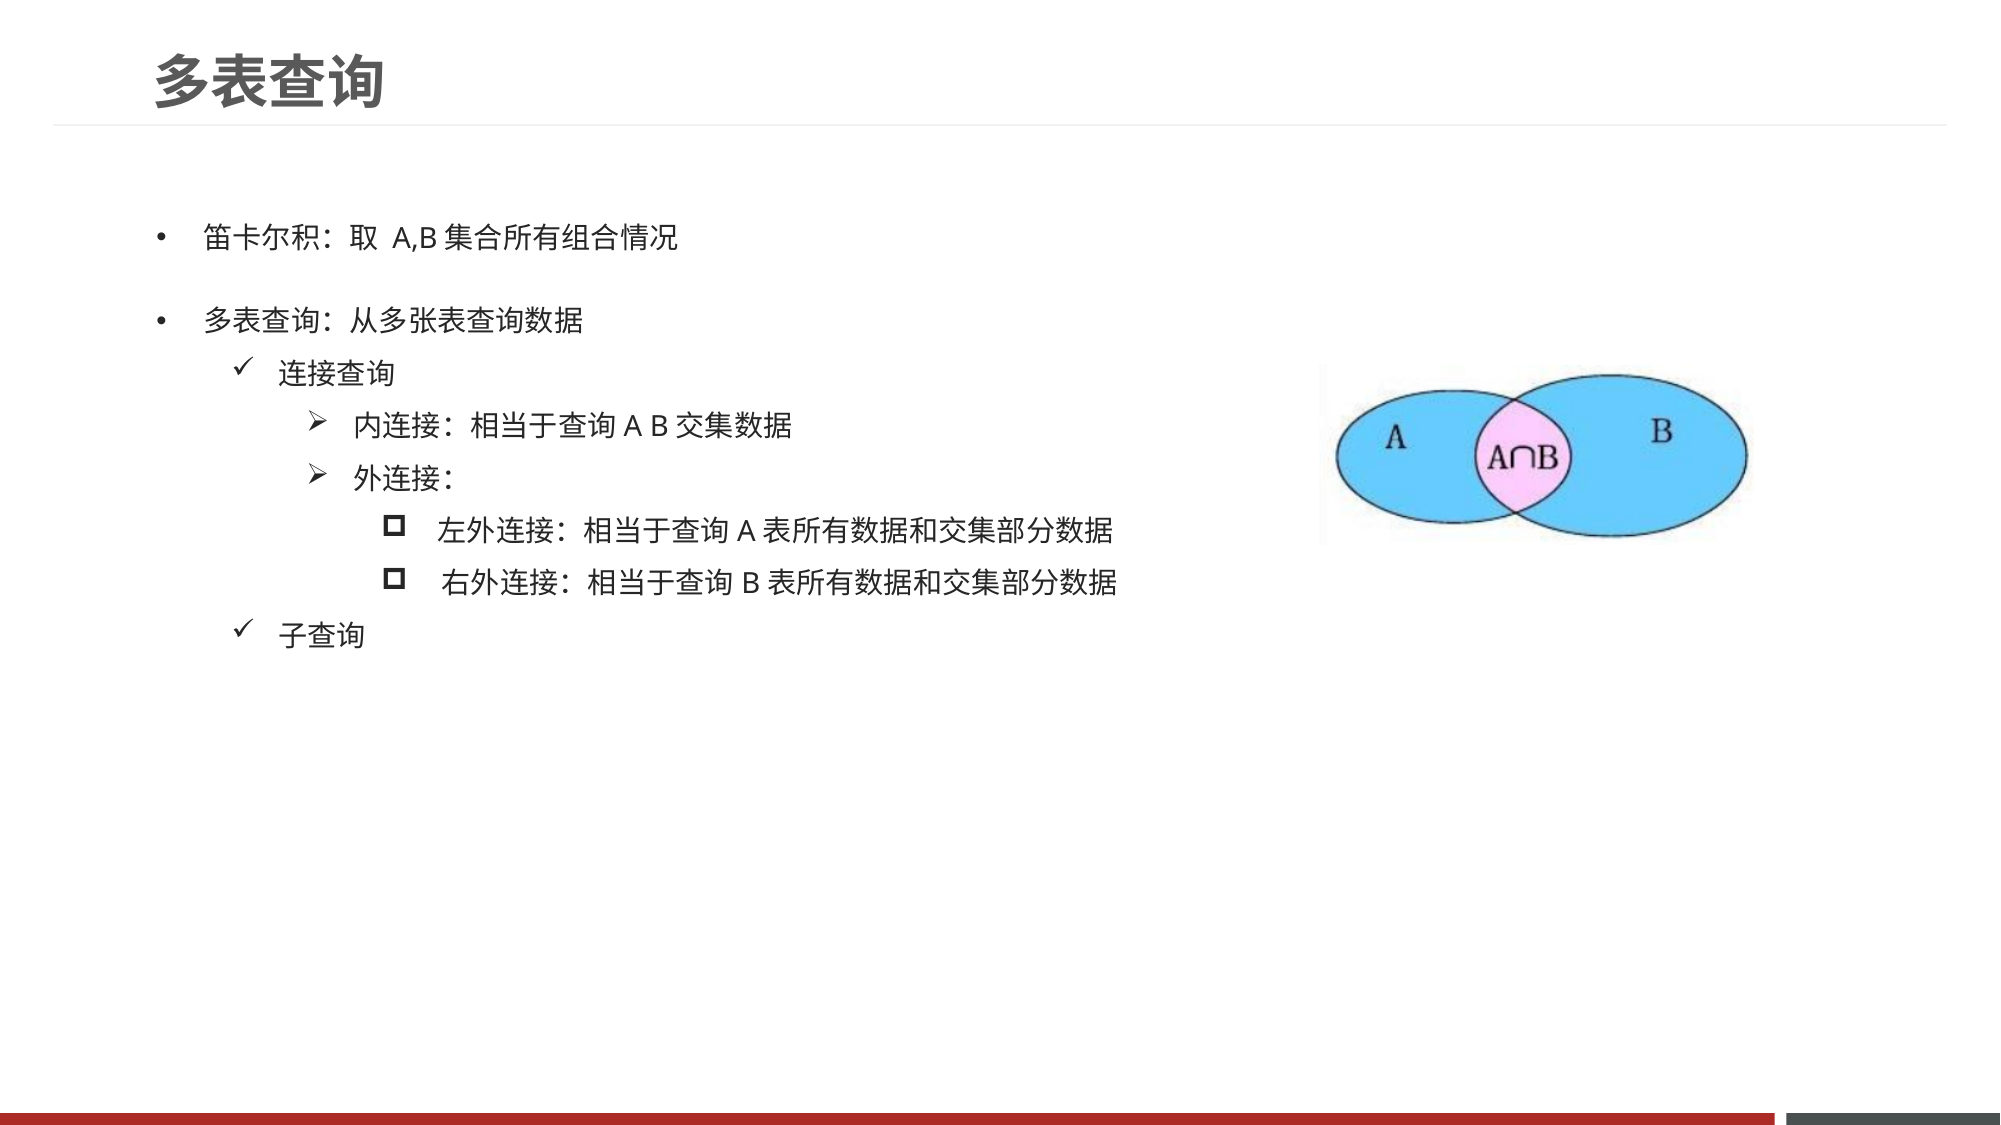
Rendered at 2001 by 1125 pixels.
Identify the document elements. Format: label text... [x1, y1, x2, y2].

text_box 多表查询：从多张表查询数据 连接查询 内连接：相当于查询A B交集数据 外连接： 左外连接：相当于查询A表所有数据和交集部分数据 右外连接：相当于查询B表所有数据和交集部分数据 子查询 [141, 277, 1235, 713]
text_box 多表查询 [137, 0, 657, 173]
picture [1318, 363, 1754, 545]
text_box 笛卡尔积：取 A,B集合所有组合情况 [141, 194, 1235, 262]
